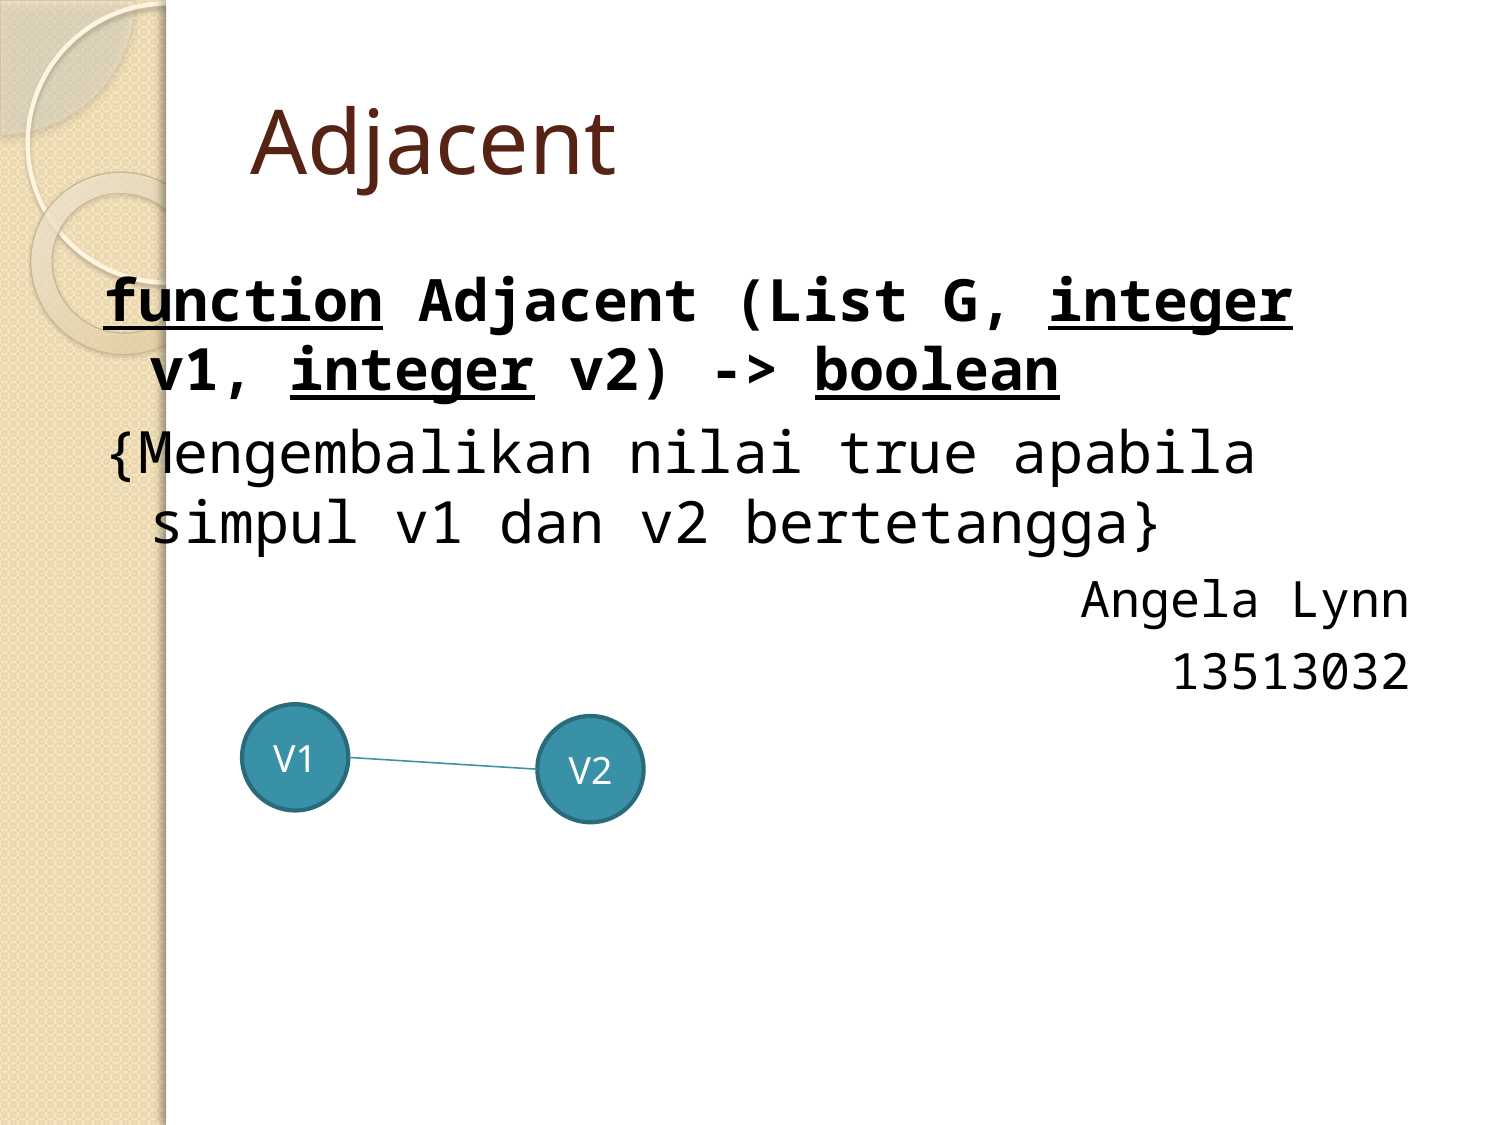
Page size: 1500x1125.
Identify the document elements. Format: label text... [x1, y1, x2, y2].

title Adjacent [235, 45, 1466, 233]
list function Adjacent (List G, integer v1, integer v2) -> boolean {Mengembalikan nilai true apabila simpul v1 dan v2 bertetangga} Angela Lynn 13513032 [75, 255, 1425, 1071]
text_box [348, 757, 538, 770]
text_box V2 [536, 713, 646, 825]
text_box V1 [239, 702, 351, 813]
